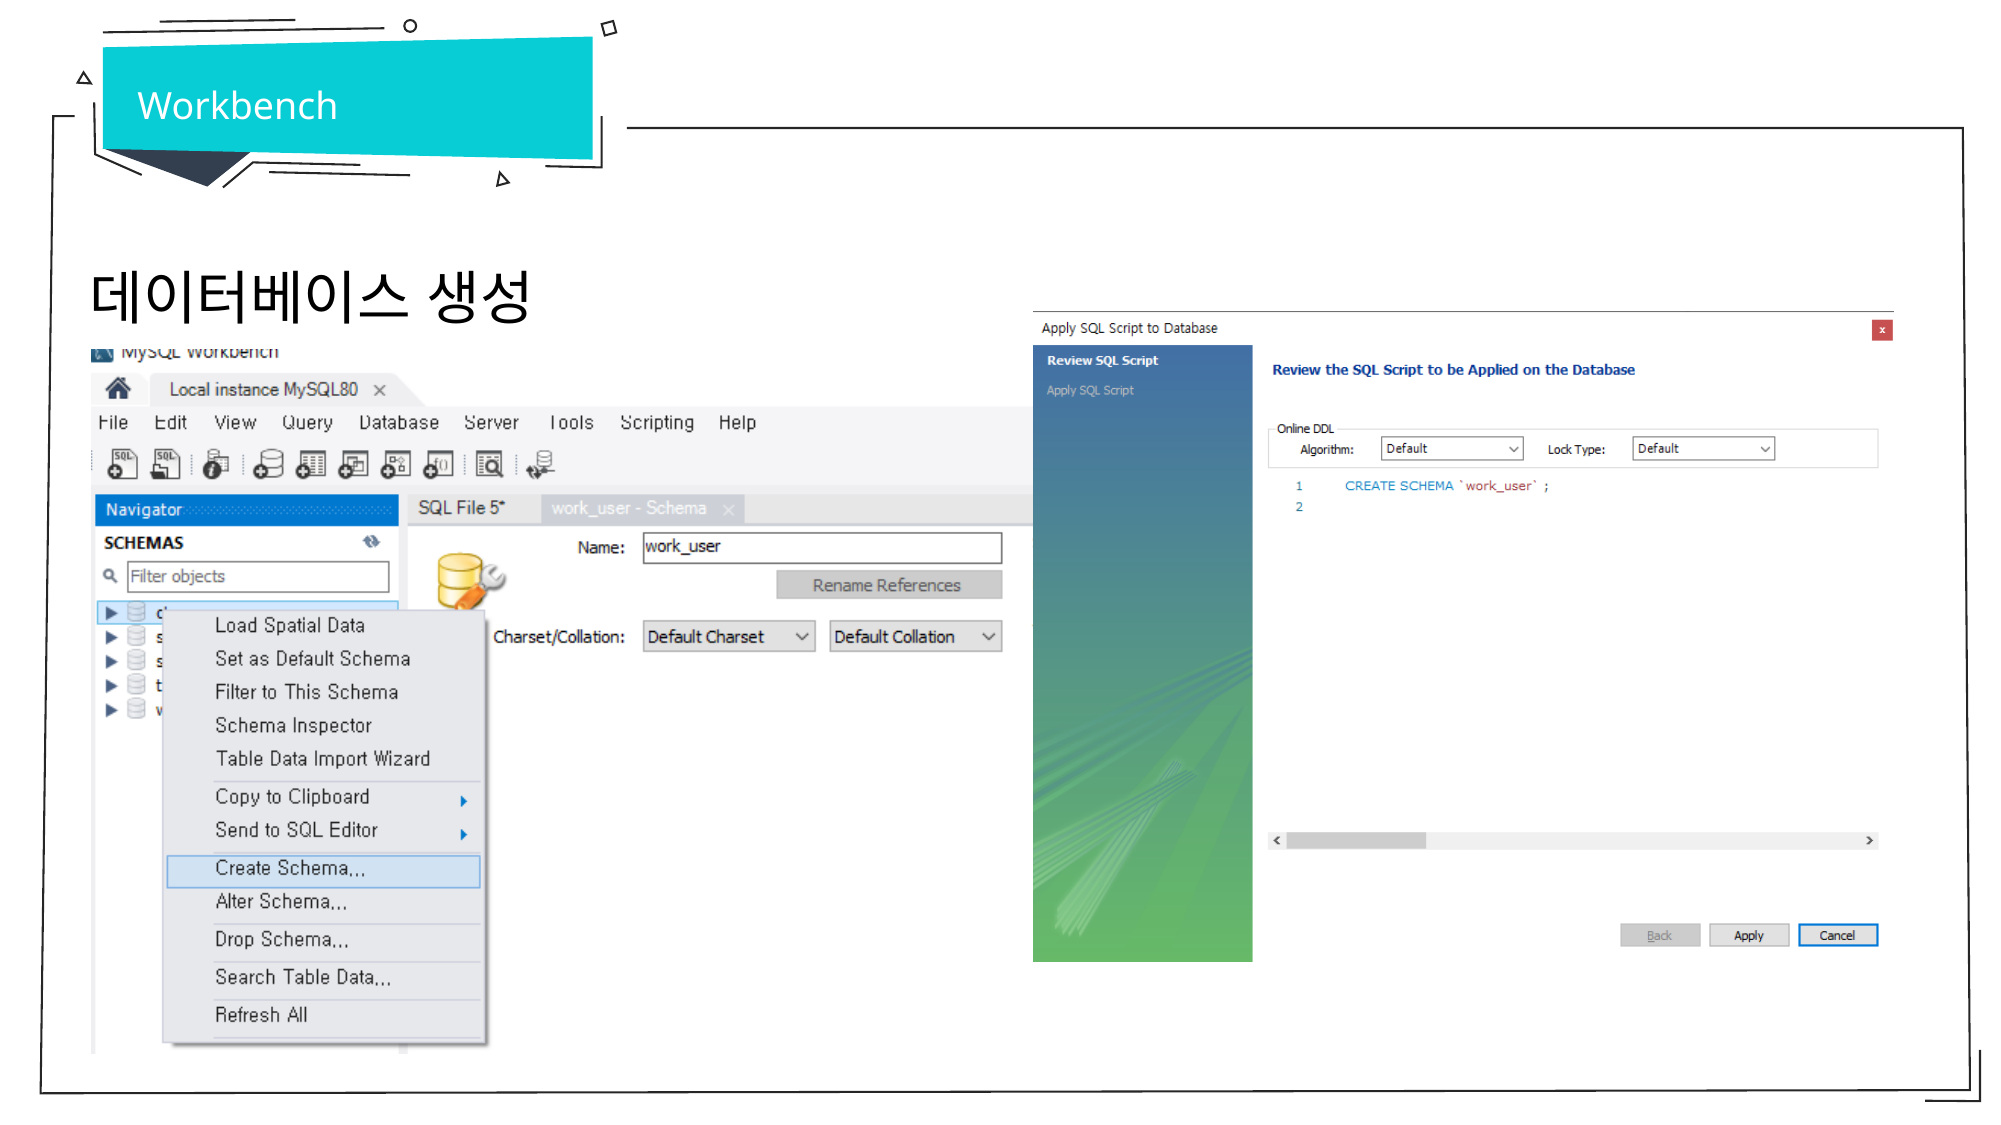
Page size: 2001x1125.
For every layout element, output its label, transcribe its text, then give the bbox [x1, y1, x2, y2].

text_box Workbench [122, 51, 354, 135]
picture [91, 311, 1894, 1054]
text_box 데이터베이스 생성 [75, 218, 1916, 962]
